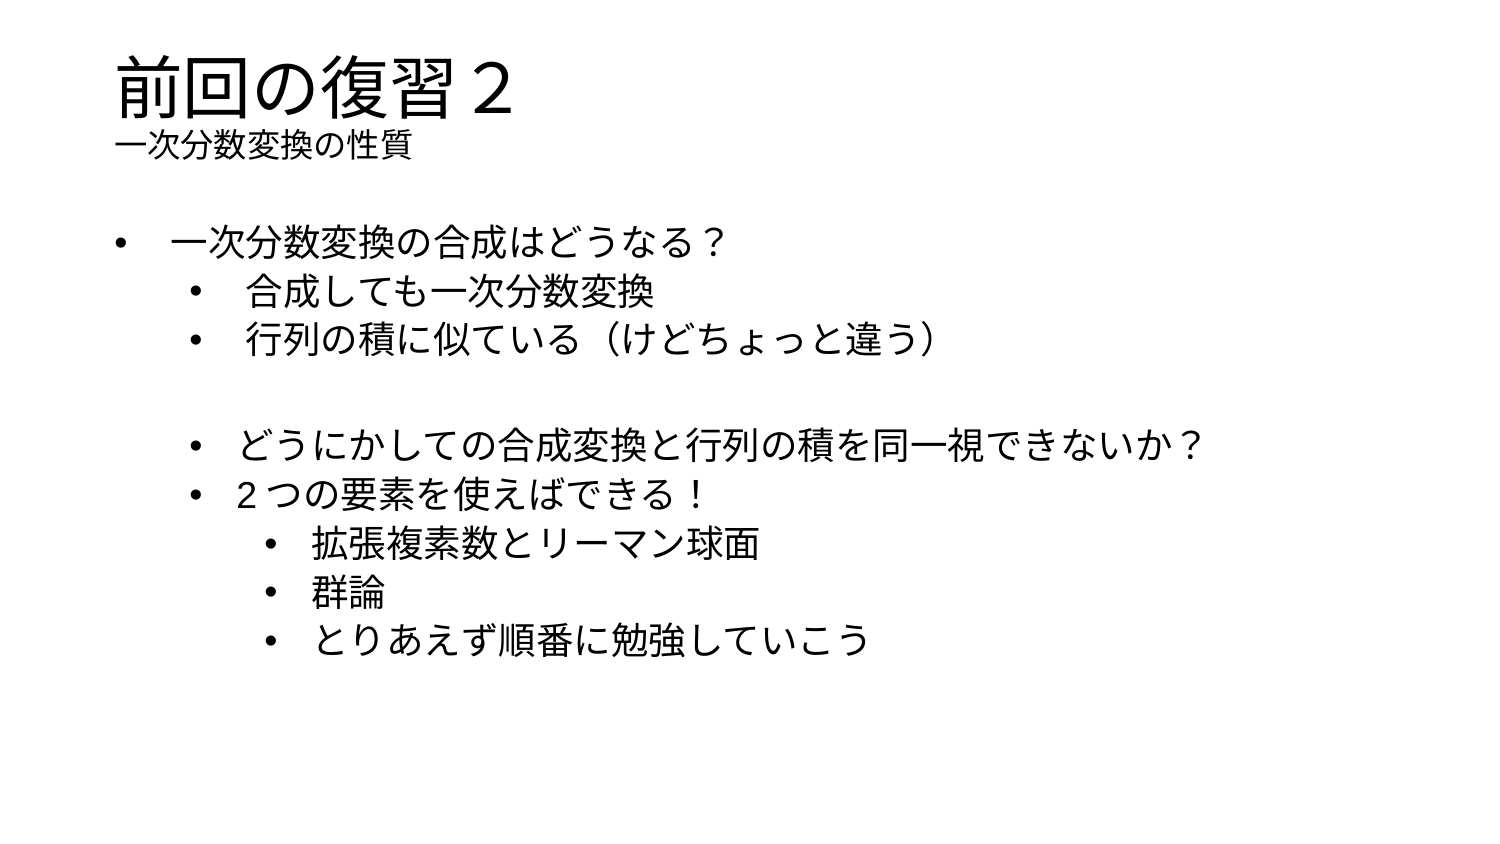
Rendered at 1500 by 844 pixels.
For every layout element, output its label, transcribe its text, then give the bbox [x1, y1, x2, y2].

title 前回の復習２ 一次分数変換の性質 [103, 27, 1397, 191]
